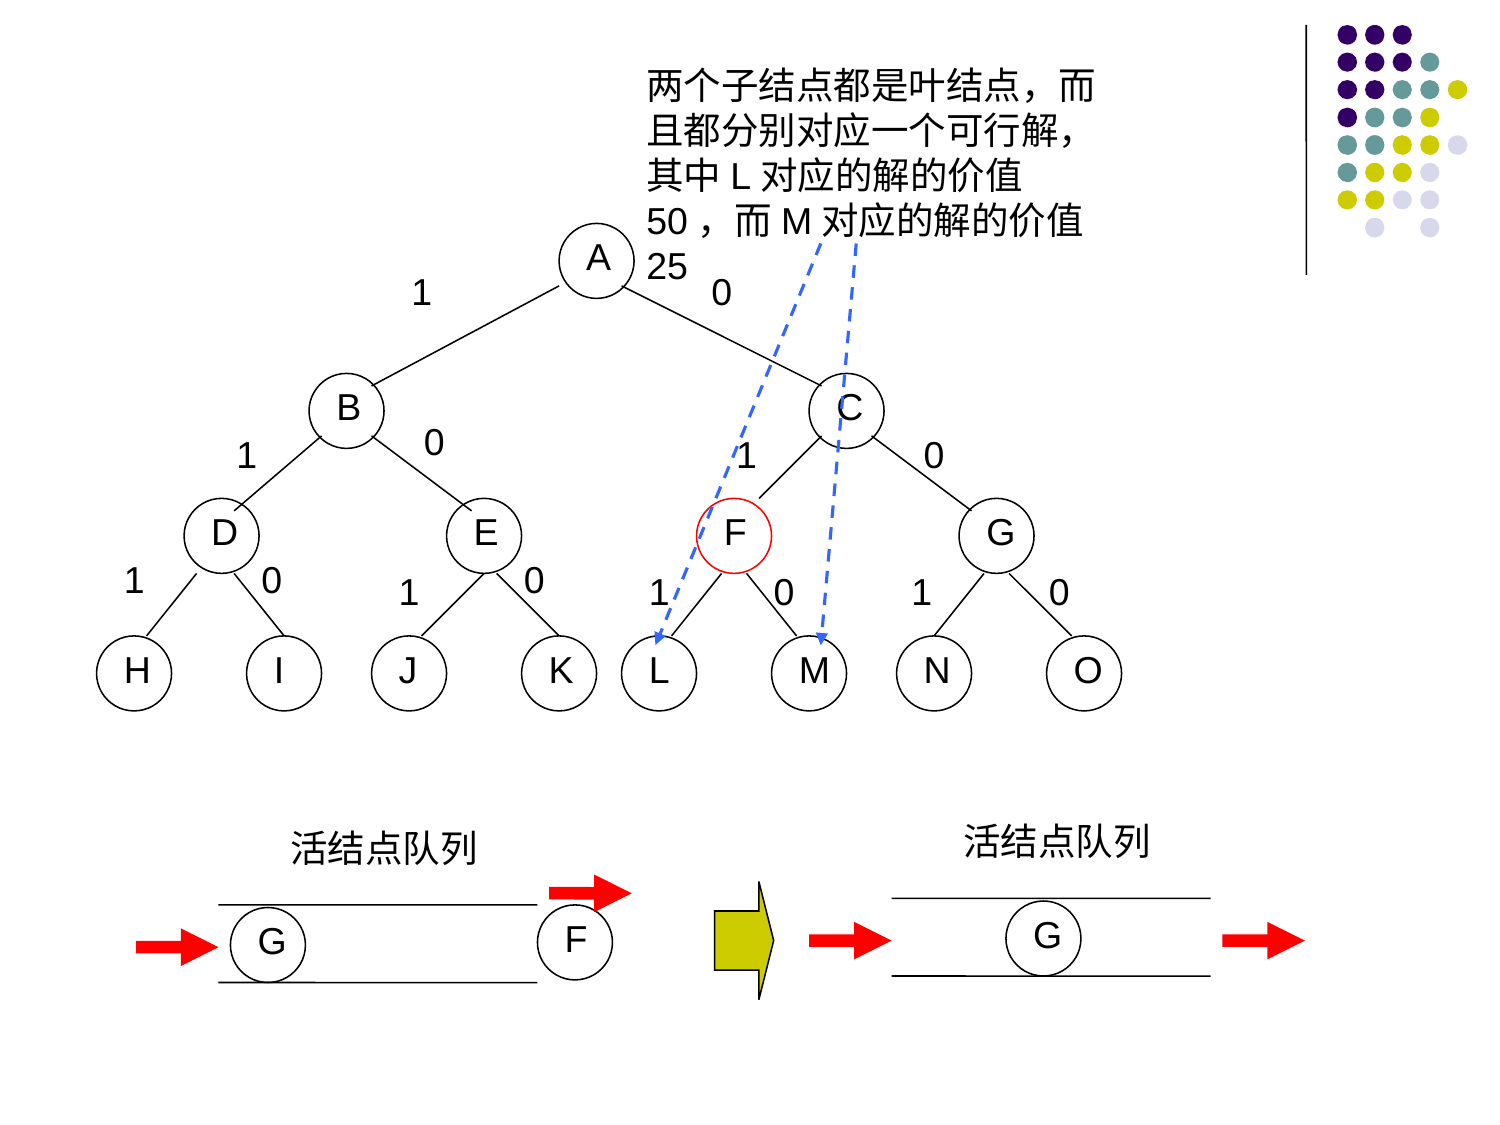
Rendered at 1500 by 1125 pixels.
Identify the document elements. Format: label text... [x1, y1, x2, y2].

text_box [230, 907, 306, 983]
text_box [521, 635, 597, 712]
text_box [1046, 654, 1122, 712]
text_box 1 [221, 423, 284, 484]
text_box [549, 887, 632, 900]
text_box [135, 940, 219, 954]
text_box A [571, 225, 626, 286]
text_box 0 [409, 410, 472, 471]
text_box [771, 654, 847, 712]
text_box E [459, 500, 522, 561]
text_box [631, 54, 1129, 646]
text_box 活结点队列 [253, 817, 514, 877]
text_box [446, 508, 509, 574]
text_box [371, 635, 447, 712]
text_box [309, 383, 375, 449]
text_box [714, 810, 1306, 1000]
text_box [246, 635, 322, 712]
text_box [96, 635, 172, 712]
text_box B [321, 375, 384, 436]
text_box [559, 233, 625, 299]
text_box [537, 904, 613, 981]
text_box 0 [246, 548, 309, 609]
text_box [896, 654, 972, 712]
text_box 1 [396, 260, 459, 321]
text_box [621, 635, 697, 712]
text_box 1 [384, 560, 447, 621]
text_box 1 [109, 548, 172, 609]
text_box 0 [509, 548, 572, 609]
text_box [183, 498, 260, 574]
